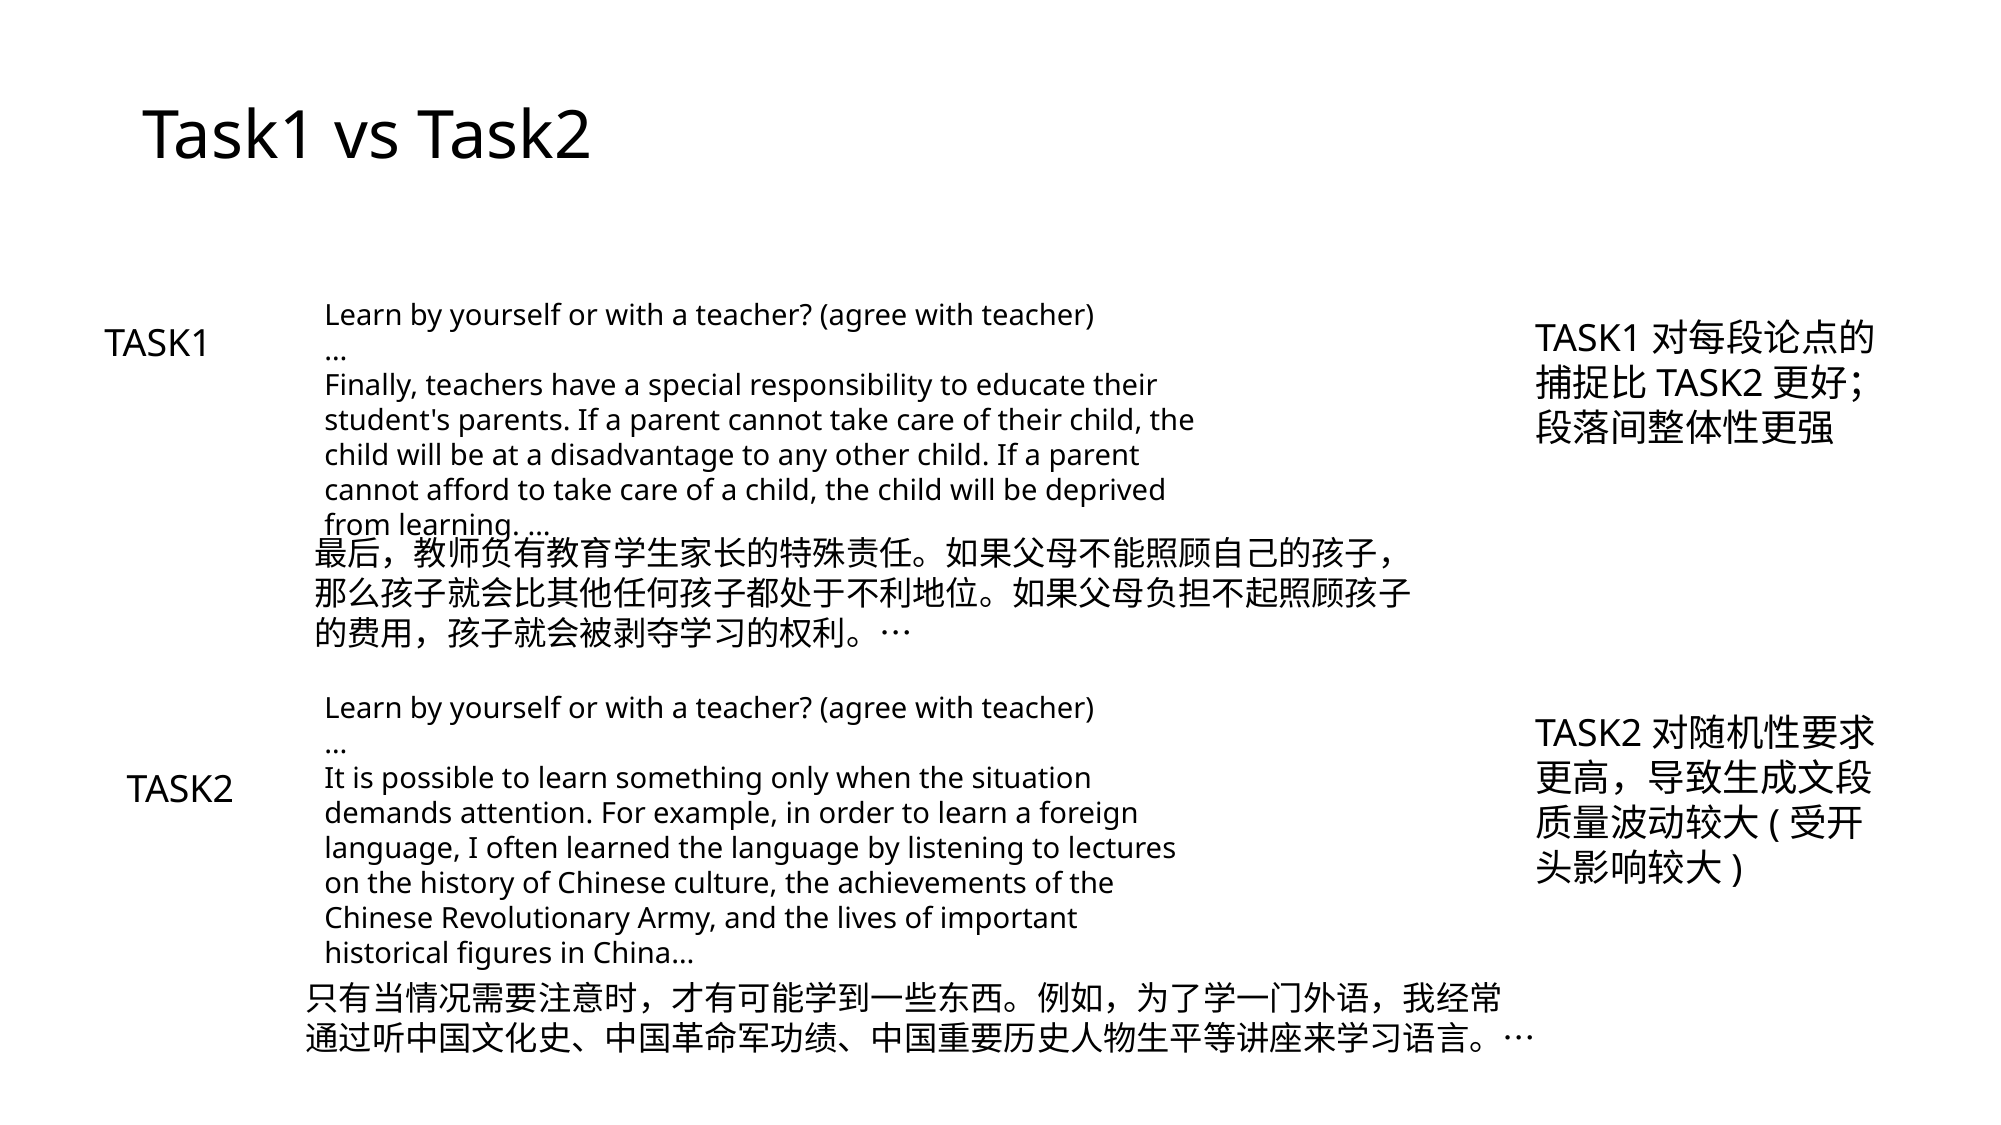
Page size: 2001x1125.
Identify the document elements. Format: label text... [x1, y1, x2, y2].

text_box 最后，教师负有教育学生家长的特殊责任。如果父母不能照顾自己的孩子， 那么孩子就会比其他任何孩子都处于不利地位。如果父母负担不起照顾孩子 的费用，孩子就会被剥夺学习的权利。… [299, 524, 1427, 660]
title Task1 vs Task2 [127, 28, 1853, 247]
text_box Learn by yourself or with a teacher? (agree with teacher) … It is possible to learn something only when the situation demands attention. For example, in order to learn a foreign language, I often learned the language by listening to lectures on the history of Chinese culture, the achievements of the Chinese Revolutionary Army, and the lives of important historical figures in China… [309, 681, 1213, 969]
text_box 只有当情况需要注意时，才有可能学到一些东西。例如，为了学一门外语，我经常 通过听中国文化史、中国革命军功绩、中国重要历史人物生平等讲座来学习语言。… [290, 969, 1551, 1065]
text_box TASK1对每段论点的捕捉比TASK2更好；段落间整体性更强 [1520, 306, 1907, 546]
text_box TASK1 [0, 311, 505, 372]
text_box Learn by yourself or with a teacher? (agree with teacher) … Finally, teachers have a special responsibility to educate their student's parents. If a parent cannot take care of their child, the child will be at a disadvantage to any other child. If a parent cannot afford to take care of a child, the child will be deprived from learning. … [309, 289, 1213, 524]
text_box TASK2 [0, 757, 523, 817]
text_box TASK2对随机性要求更高，导致生成文段质量波动较大(受开头影响较大) [1520, 701, 1907, 942]
